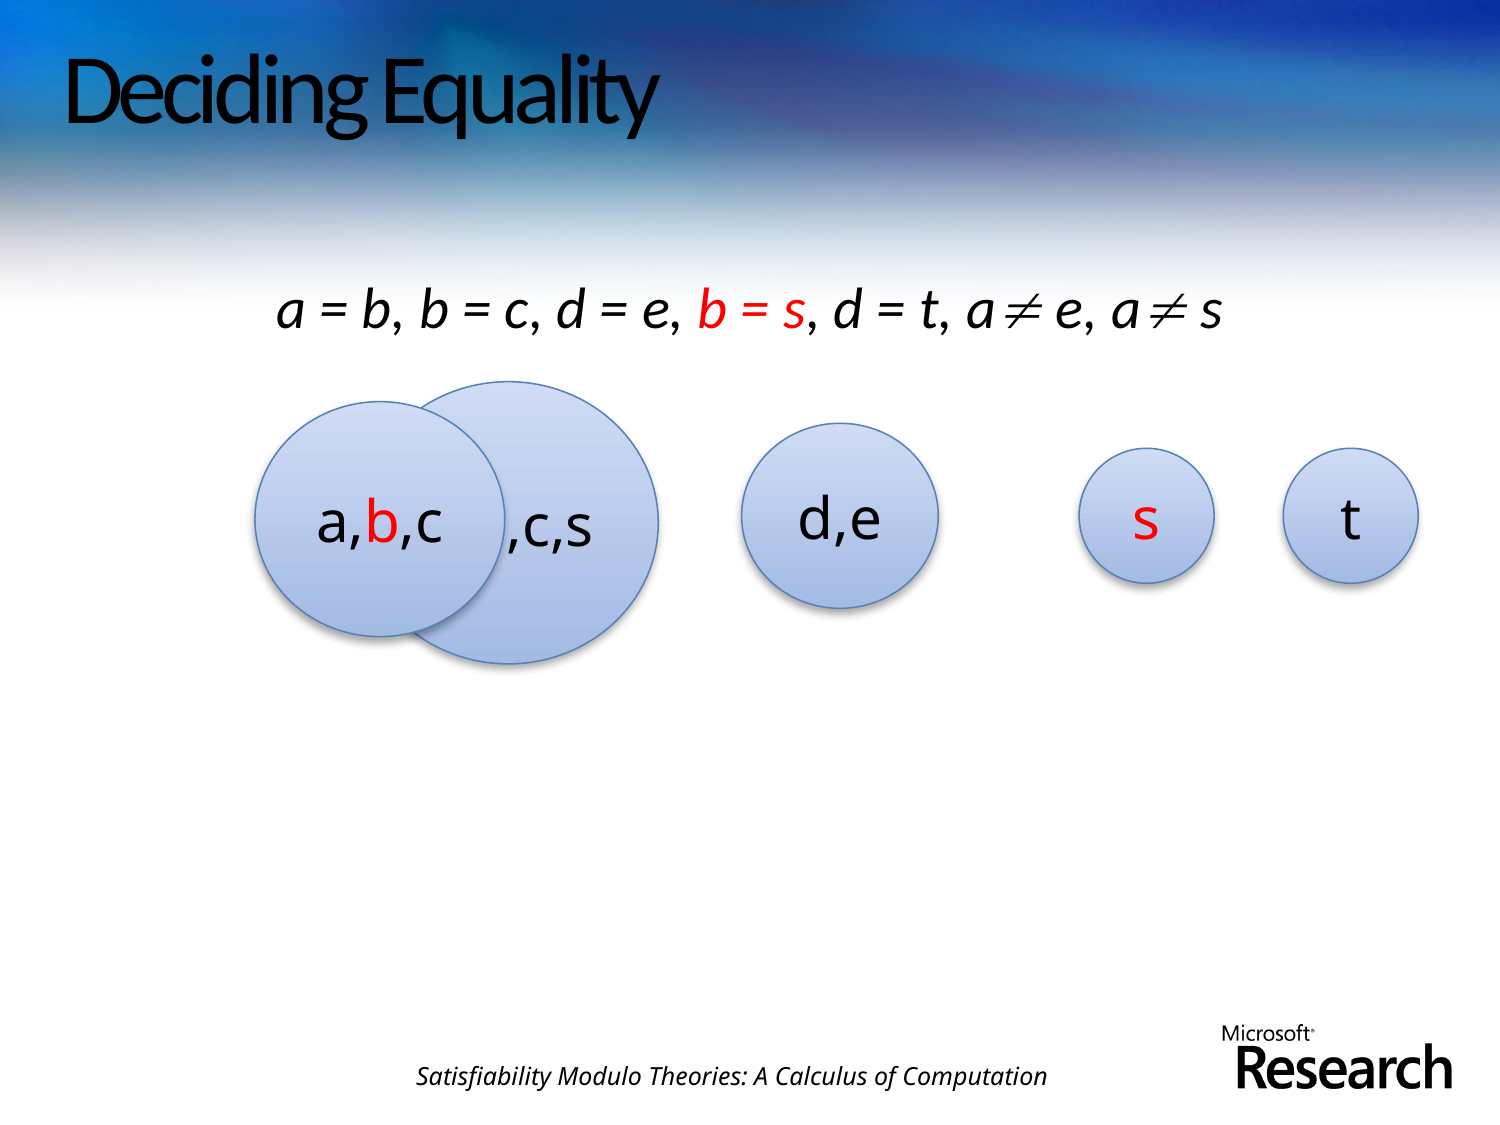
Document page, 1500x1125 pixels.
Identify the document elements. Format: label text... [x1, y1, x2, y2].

text_box d,e [740, 422, 940, 610]
text_box a,b,c,s [421, 380, 660, 665]
title Deciding Equality [62, 37, 1438, 148]
picture [0, 0, 1500, 1125]
list a = b, b = c, d = e, b = s, d = t, a e, a s [62, 278, 1438, 342]
text_box s [1078, 447, 1215, 585]
footer Satisfiability Modulo Theories: A Calculus of Computation [324, 1045, 1141, 1106]
text_box t [1282, 447, 1420, 585]
text_box a,b,c [254, 400, 506, 638]
